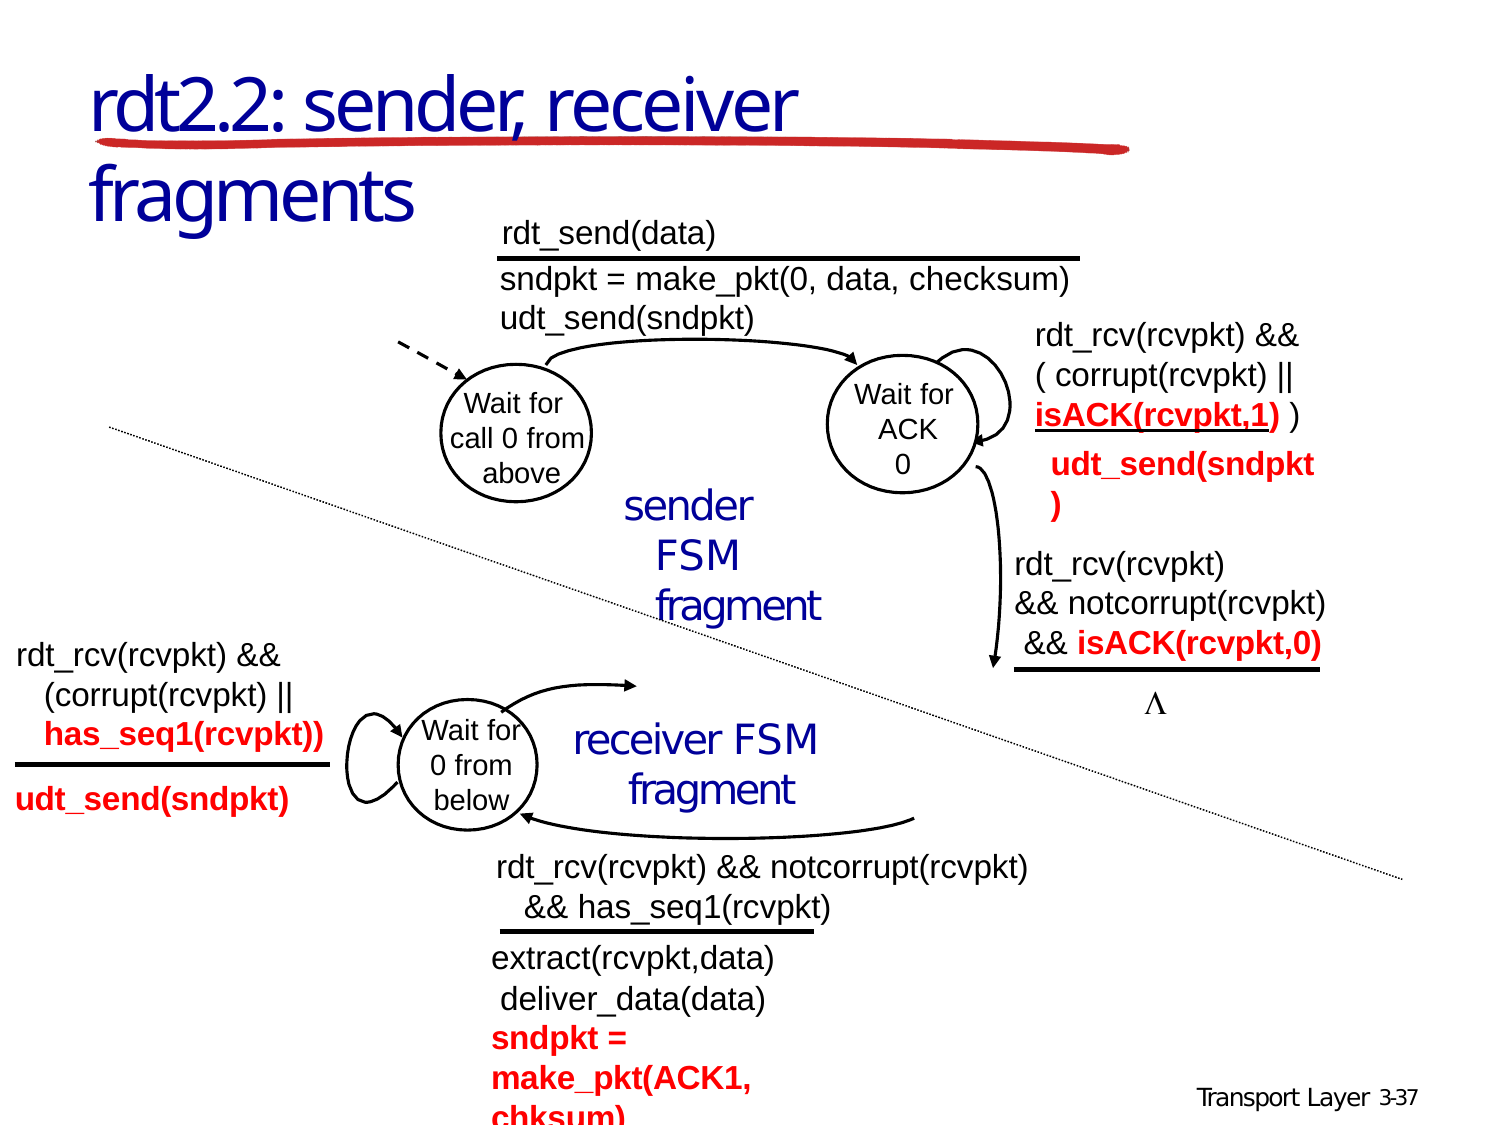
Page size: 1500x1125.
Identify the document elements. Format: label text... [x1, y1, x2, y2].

text_box  [1142, 678, 1170, 721]
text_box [396, 337, 1013, 669]
text_box rdt_rcv(rcvpkt) && ( corrupt(rcvpkt) || isACK(rcvpkt,1) ) udt_send(sndpkt) [1032, 311, 1331, 522]
text_box extract(rcvpkt,data) deliver_data(data) sndpkt = make_pkt(ACK1, chksum) udt_send(sndpkt) [488, 934, 1049, 1125]
text_box rdt_rcv(rcvpkt) && notcorrupt(rcvpkt) && has_seq1(rcvpkt) [494, 843, 1035, 926]
title rdt2.2: sender, receiver fragments [86, 54, 1123, 245]
text_box udt_send(sndpkt) [497, 297, 760, 336]
text_box rdt_send(data) sndpkt = make_pkt(0, data, checksum) [497, 202, 1076, 258]
text_box rdt_send(data) sndpkt = make_pkt(0, data, checksum) [497, 259, 1076, 297]
text_box rdt_rcv(rcvpkt) && (corrupt(rcvpkt) || has_seq1(rcvpkt)) [14, 632, 349, 678]
text_box rdt_rcv(rcvpkt) && notcorrupt(rcvpkt) && isACK(rcvpkt,0) [1017, 539, 1331, 662]
text_box [1123, 132, 1142, 157]
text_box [14, 678, 916, 841]
text_box Transport Layer 3-37 [1194, 1066, 1433, 1114]
